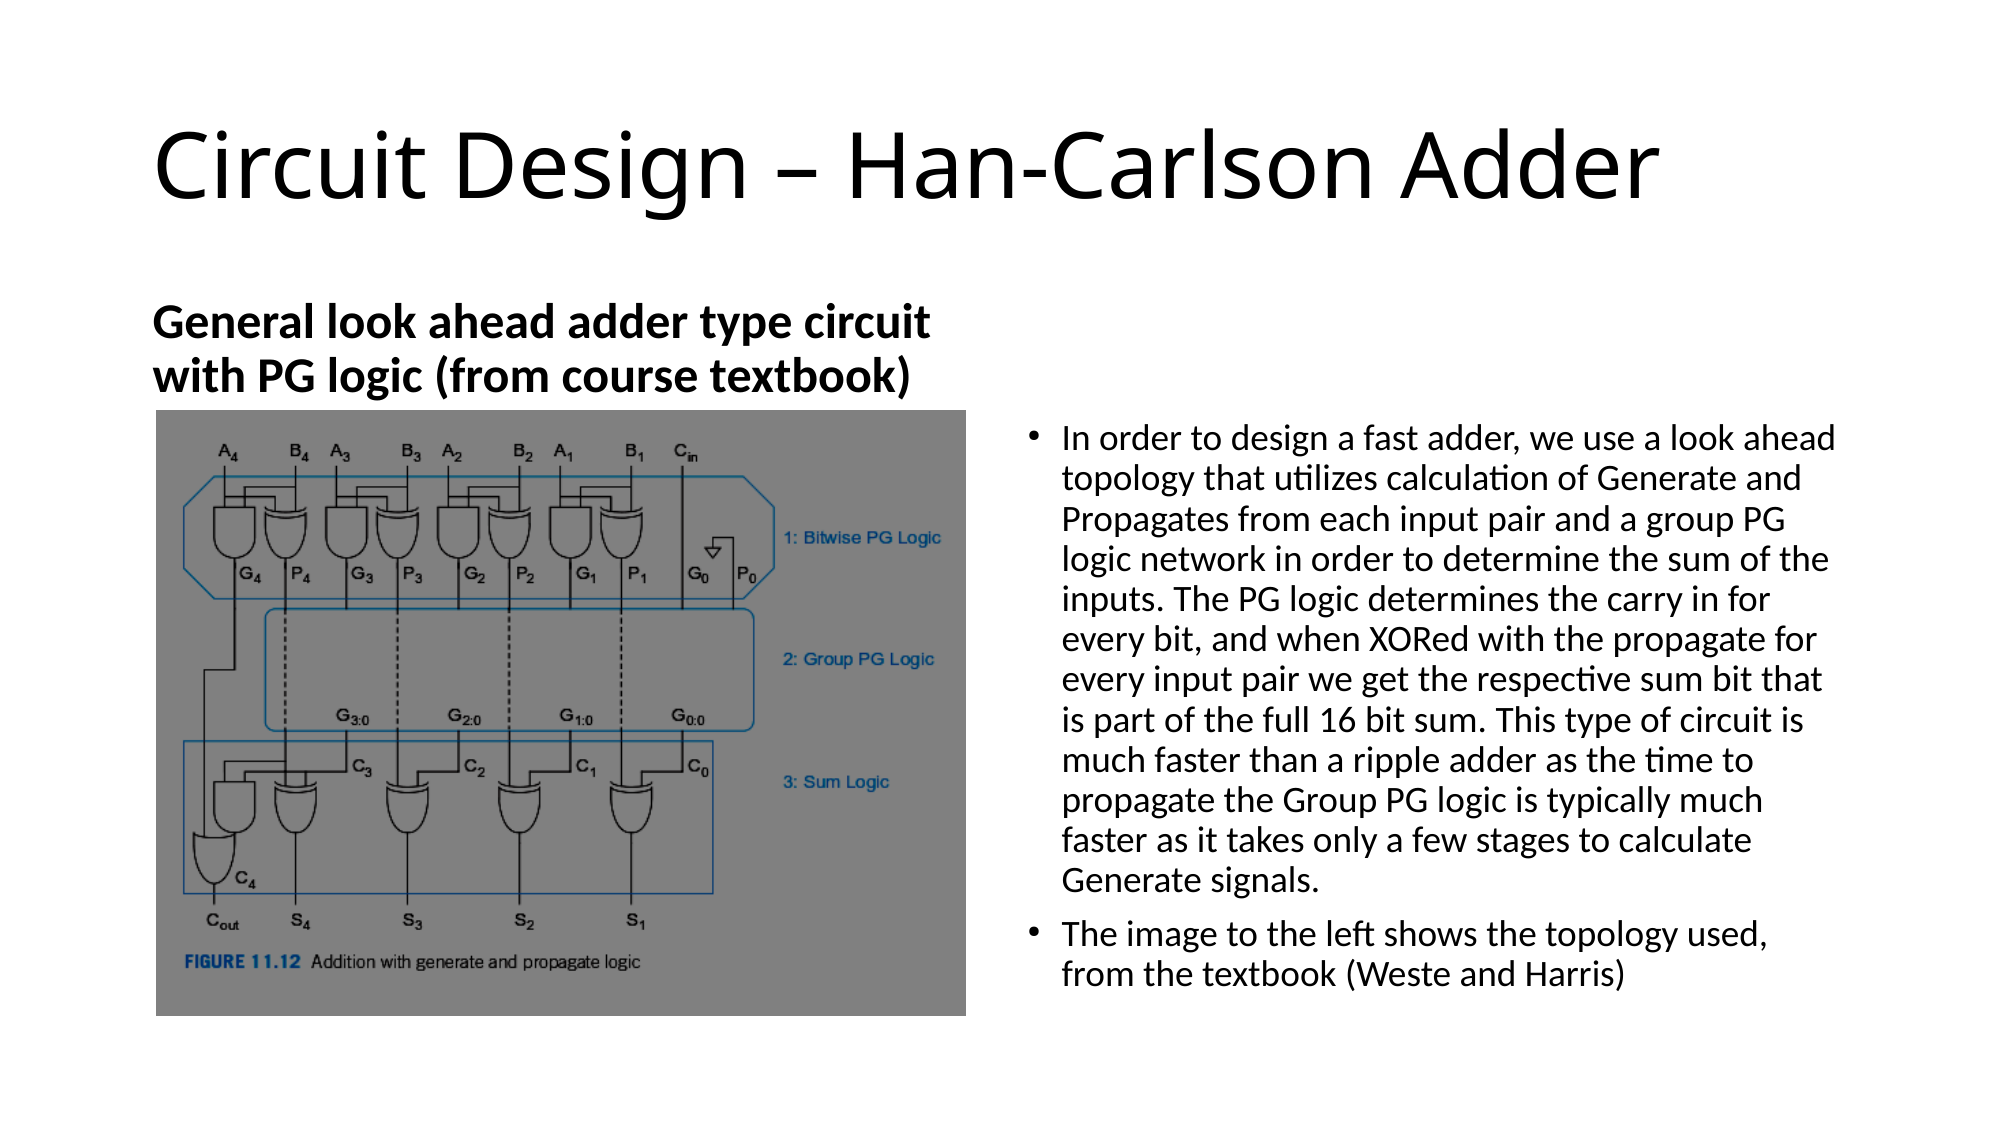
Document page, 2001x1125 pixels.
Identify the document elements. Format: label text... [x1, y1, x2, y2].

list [156, 410, 966, 1016]
list In order to design a fast adder, we use a look ahead topology that utilizes calculation of Generate and Propagates from each input pair and a group PG logic network in order to determine the sum of the inputs. The PG logic determines the carry in for every bit, and when XORed with the propagate for every input pair we get the respective sum bit that is part of the full 16 bit sum. This type of circuit is much faster than a ripple adder as the time to propagate the Group PG logic is typically much faster as it takes only a few stages to calculate Generate signals. The image to the left shows the topology used, from the textbook (Weste and Harris) [1012, 410, 1863, 1016]
list General look ahead adder type circuit with PG logic (from course textbook) [137, 275, 984, 411]
title Circuit Design – Han-Carlson Adder [137, 59, 1863, 278]
